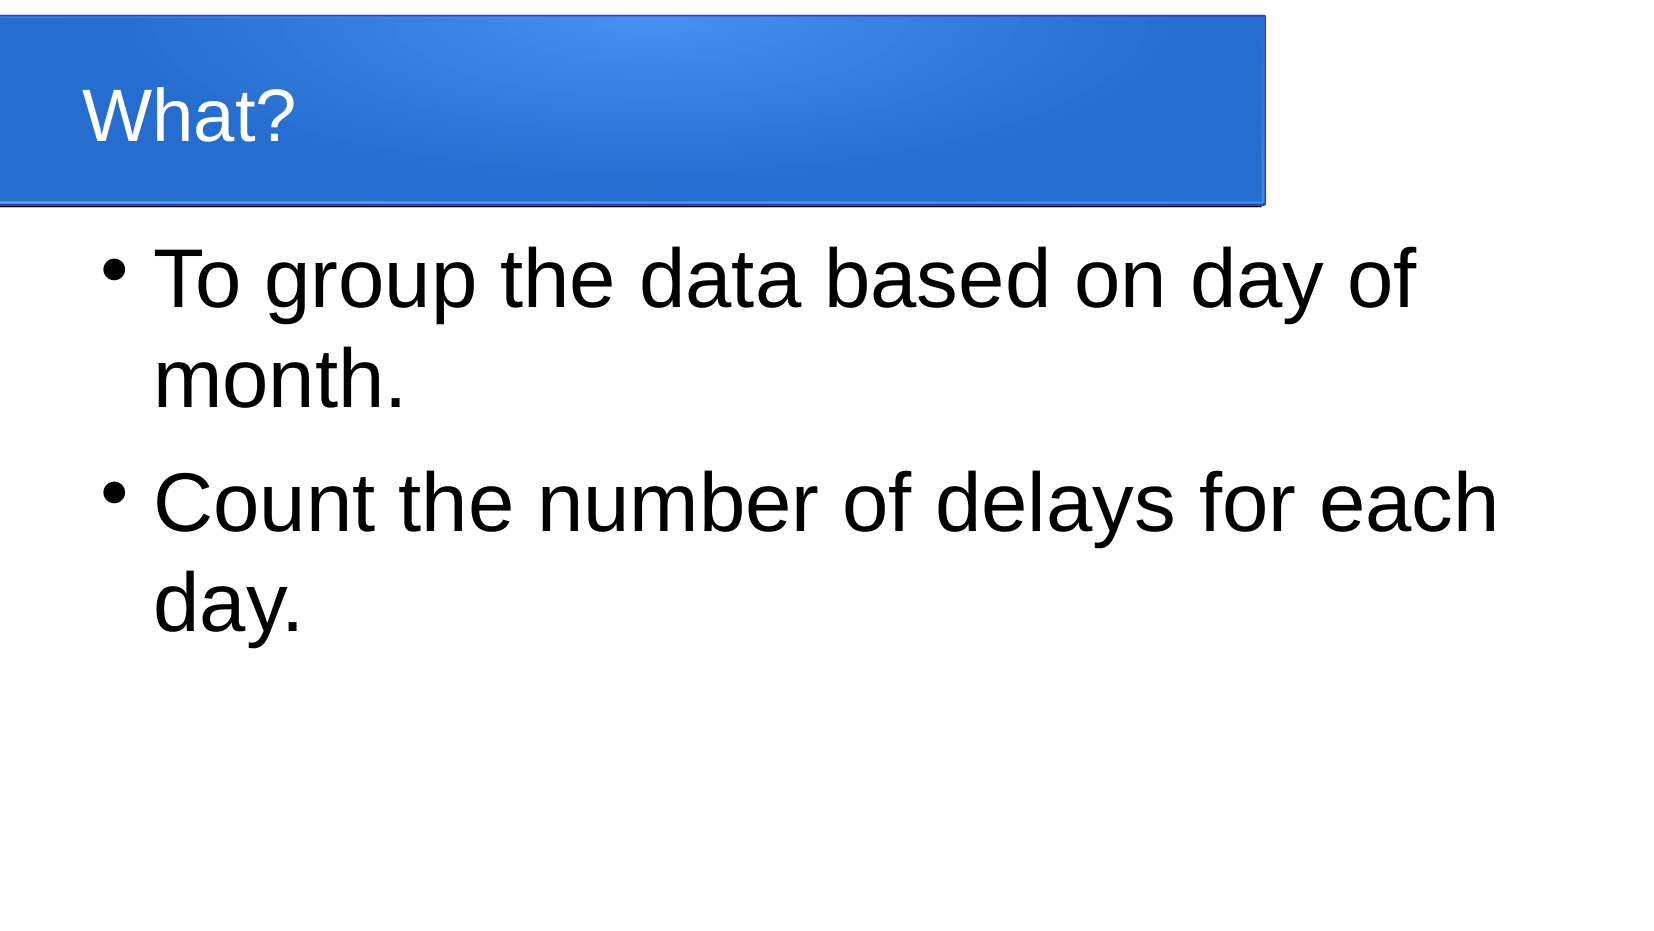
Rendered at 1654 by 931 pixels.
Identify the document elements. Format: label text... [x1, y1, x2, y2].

text_box To group the data based on day of month. Count the number of delays for each day. [82, 224, 1571, 764]
picture [0, 13, 1269, 211]
text_box What? [82, 35, 1235, 189]
